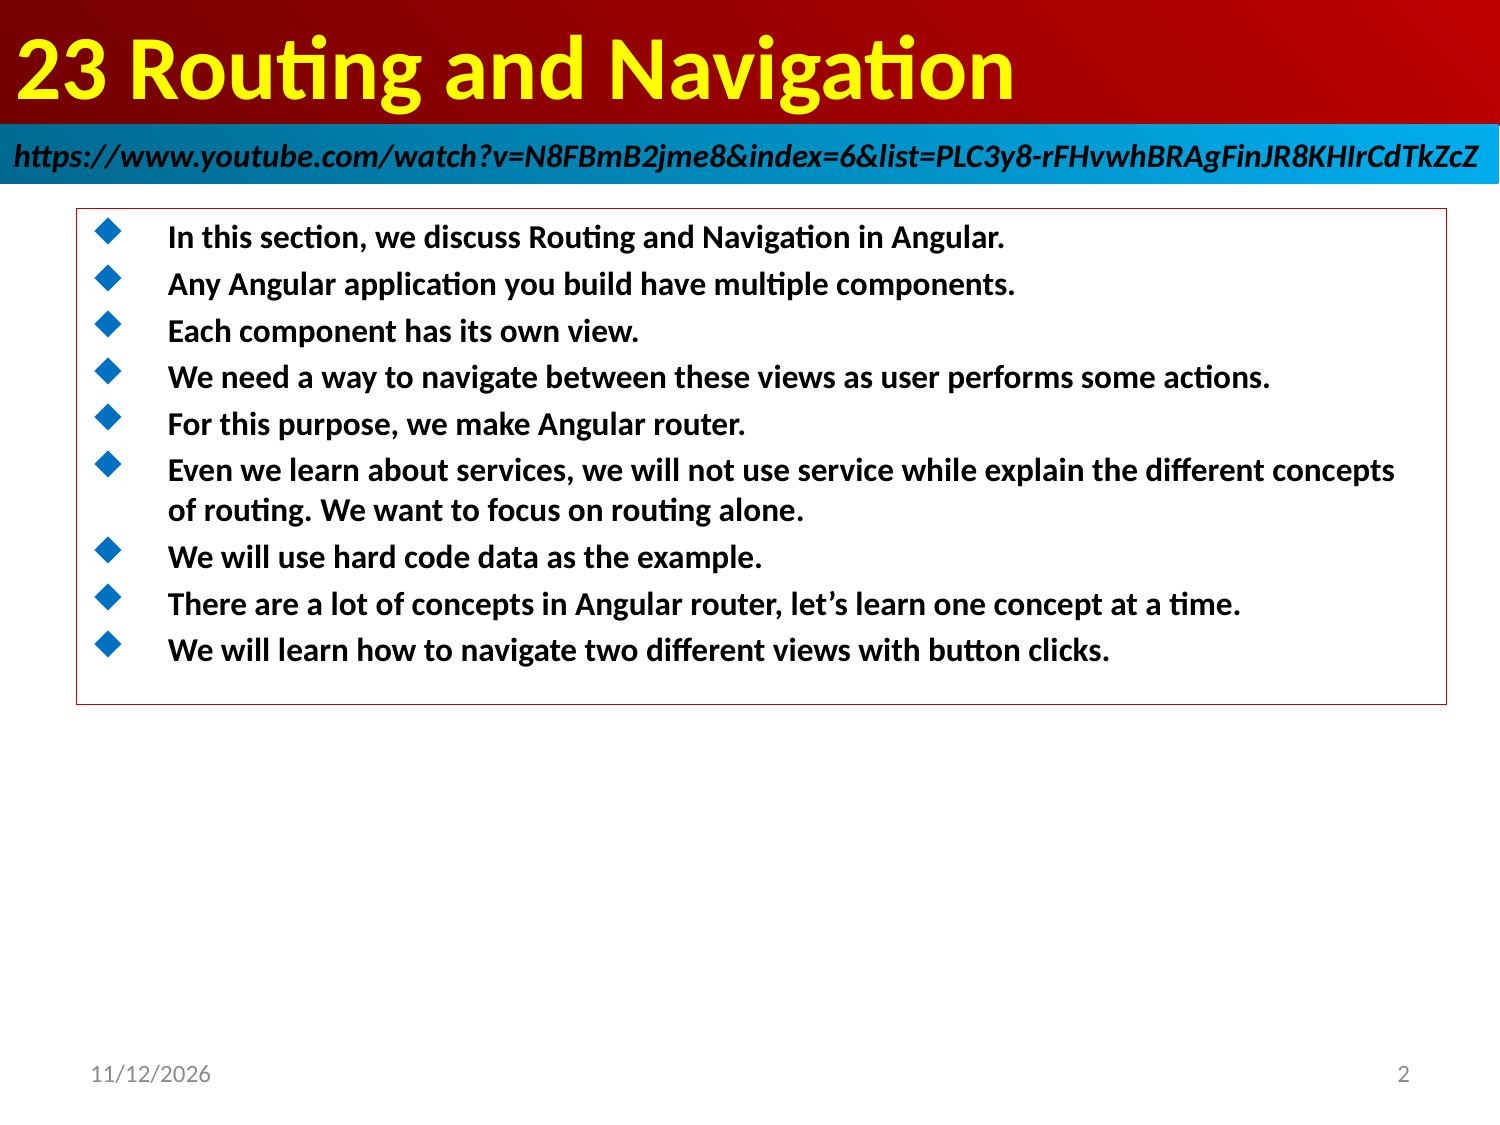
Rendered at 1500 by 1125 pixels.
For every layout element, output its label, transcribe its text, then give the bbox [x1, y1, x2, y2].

text_box https://www.youtube.com/watch?v=N8FBmB2jme8&index=6&list=PLC3y8-rFHvwhBRAgFinJR8KHIrCdTkZcZ [0, 124, 1499, 184]
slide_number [75, 1042, 425, 1103]
title 23 Routing and Navigation [0, 0, 1500, 126]
slide_number 2 [1074, 1042, 1425, 1103]
subtitle In this section, we discuss Routing and Navigation in Angular. Any Angular application you build have multiple components. Each component has its own view. We need a way to navigate between these views as user performs some actions. For this purpose, we make Angular router. Even we learn about services, we will not use service while explain the different concepts of routing. We want to focus on routing alone. We will use hard code data as the example. There are a lot of concepts in Angular router, let’s learn one concept at a time. We will learn how to navigate two different views with button clicks. [76, 208, 1447, 705]
